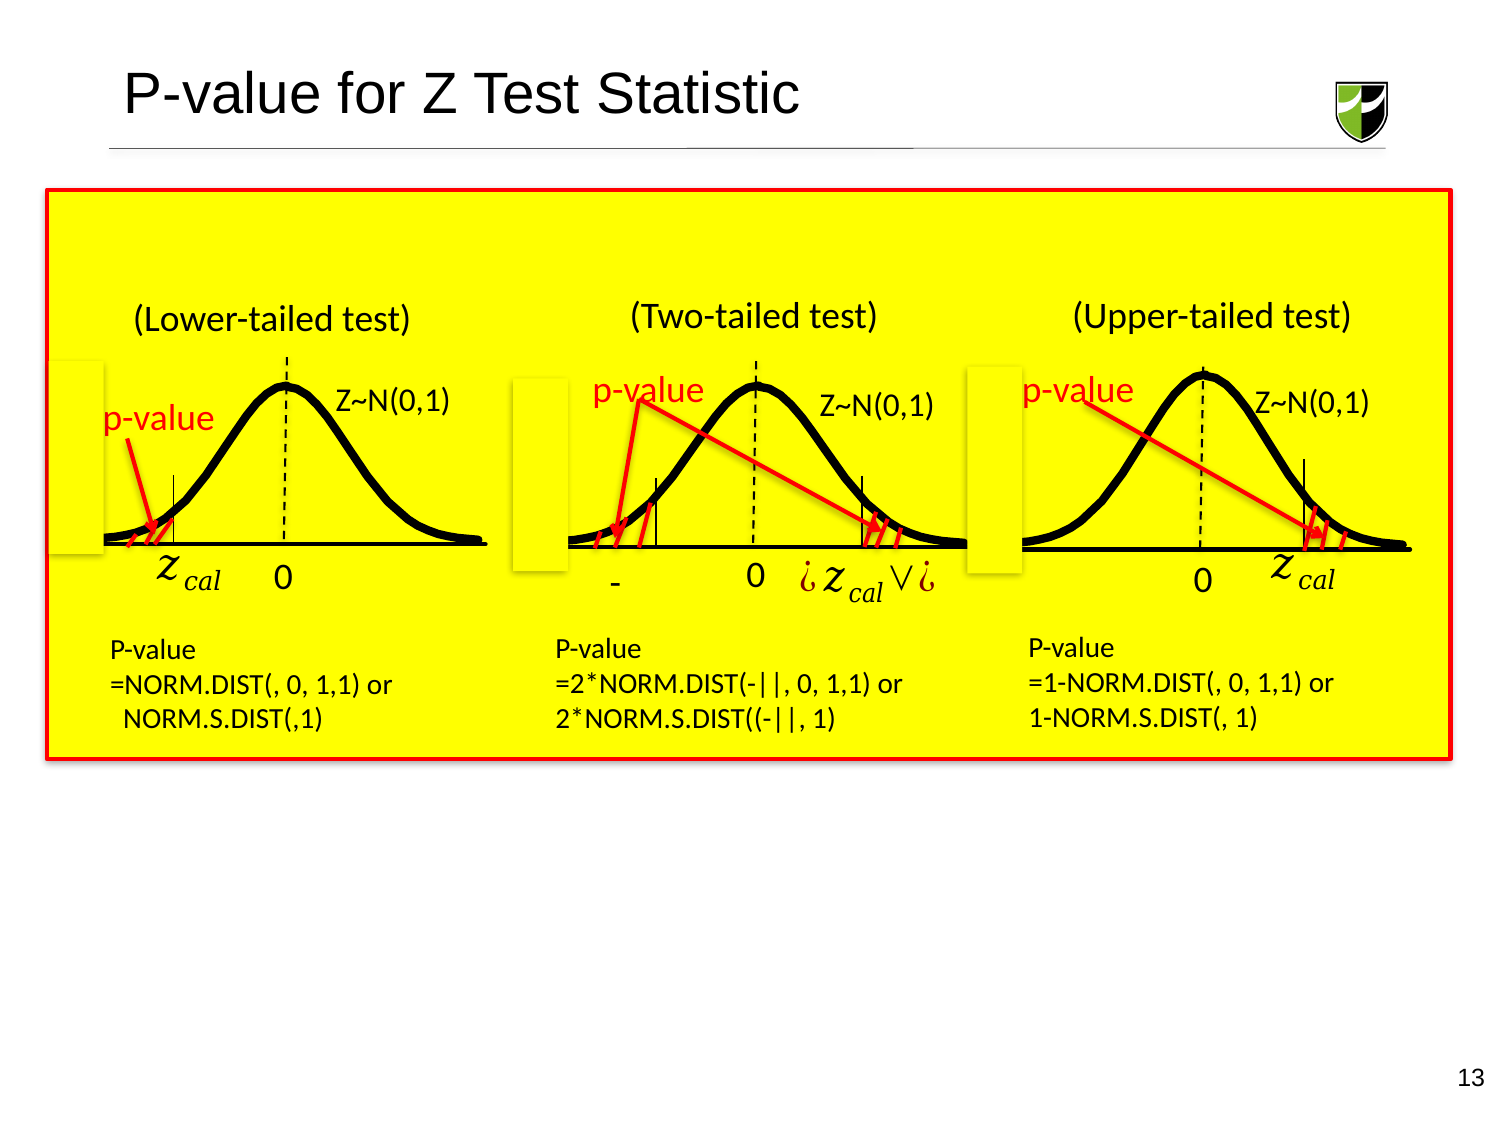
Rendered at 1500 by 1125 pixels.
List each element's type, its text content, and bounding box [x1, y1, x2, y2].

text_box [46, 189, 1451, 760]
title P-value for Z Test Statistic [109, 47, 1333, 157]
picture [1335, 75, 1393, 143]
slide_number 13 [1431, 1054, 1500, 1125]
